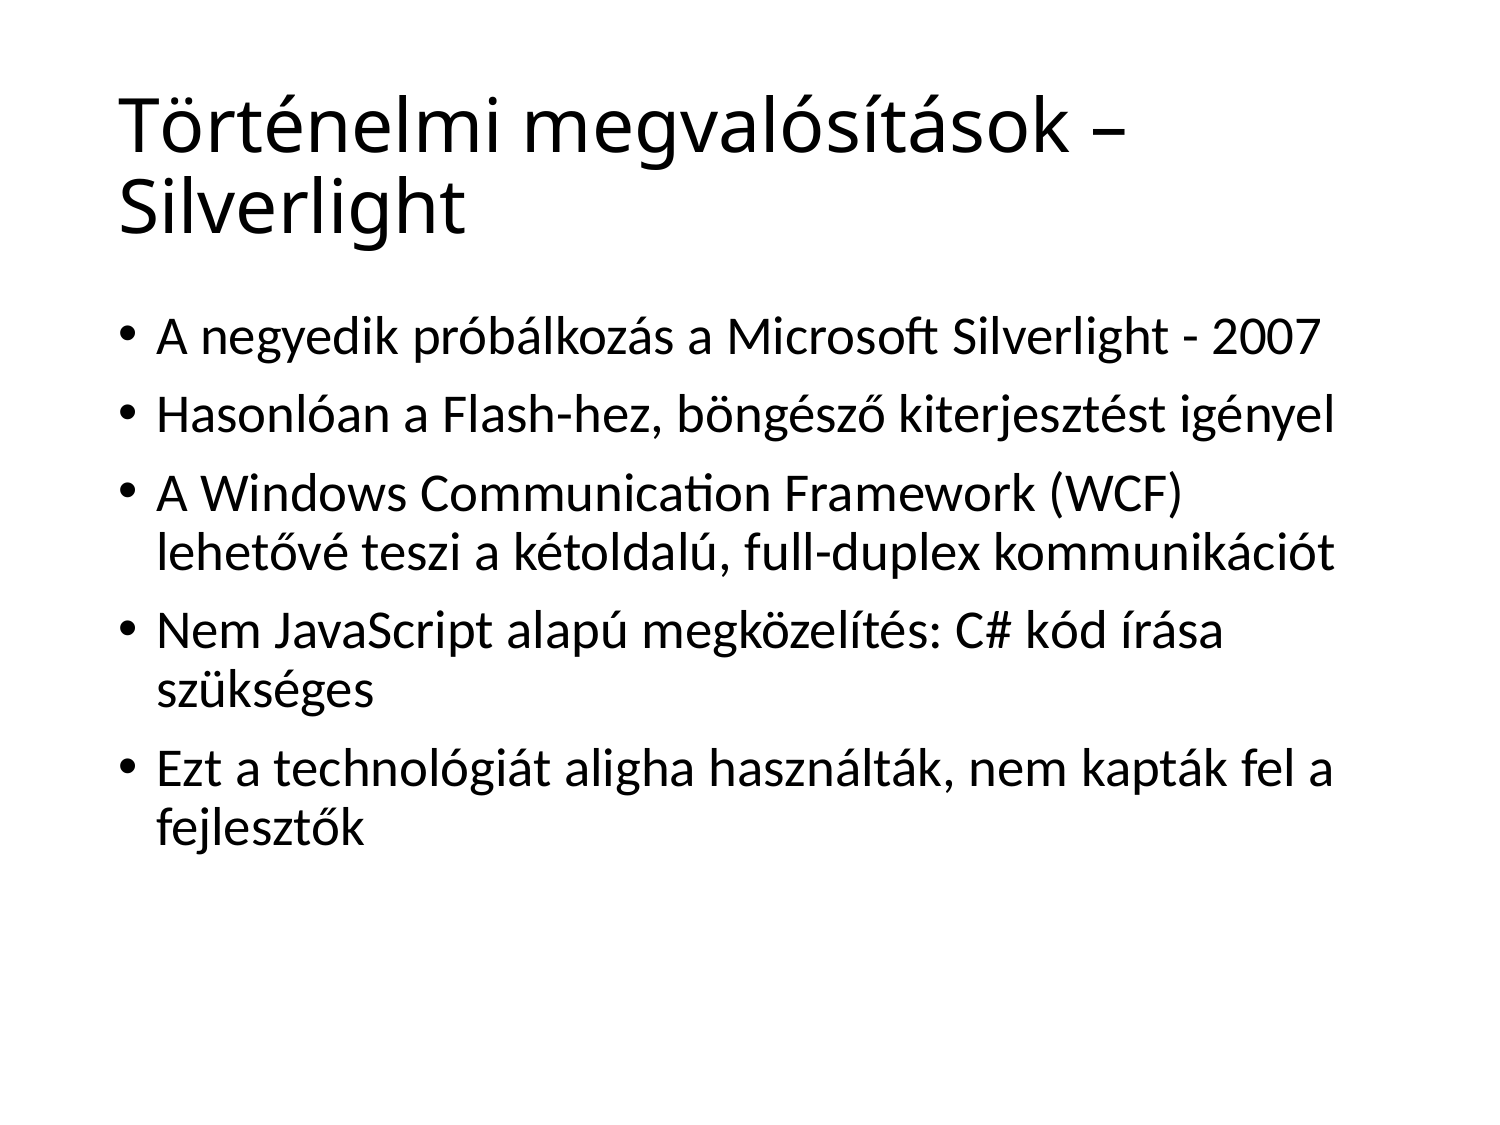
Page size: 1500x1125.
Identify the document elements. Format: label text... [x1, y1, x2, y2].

list A negyedik próbálkozás a Microsoft Silverlight - 2007 Hasonlóan a Flash-hez, böngésző kiterjesztést igényel A Windows Communication Framework (WCF) lehetővé teszi a kétoldalú, full-duplex kommunikációt Nem JavaScript alapú megközelítés: C# kód írása szükséges Ezt a technológiát aligha használták, nem kapták fel a fejlesztők [103, 299, 1397, 1014]
title Történelmi megvalósítások – Silverlight [103, 59, 1397, 278]
